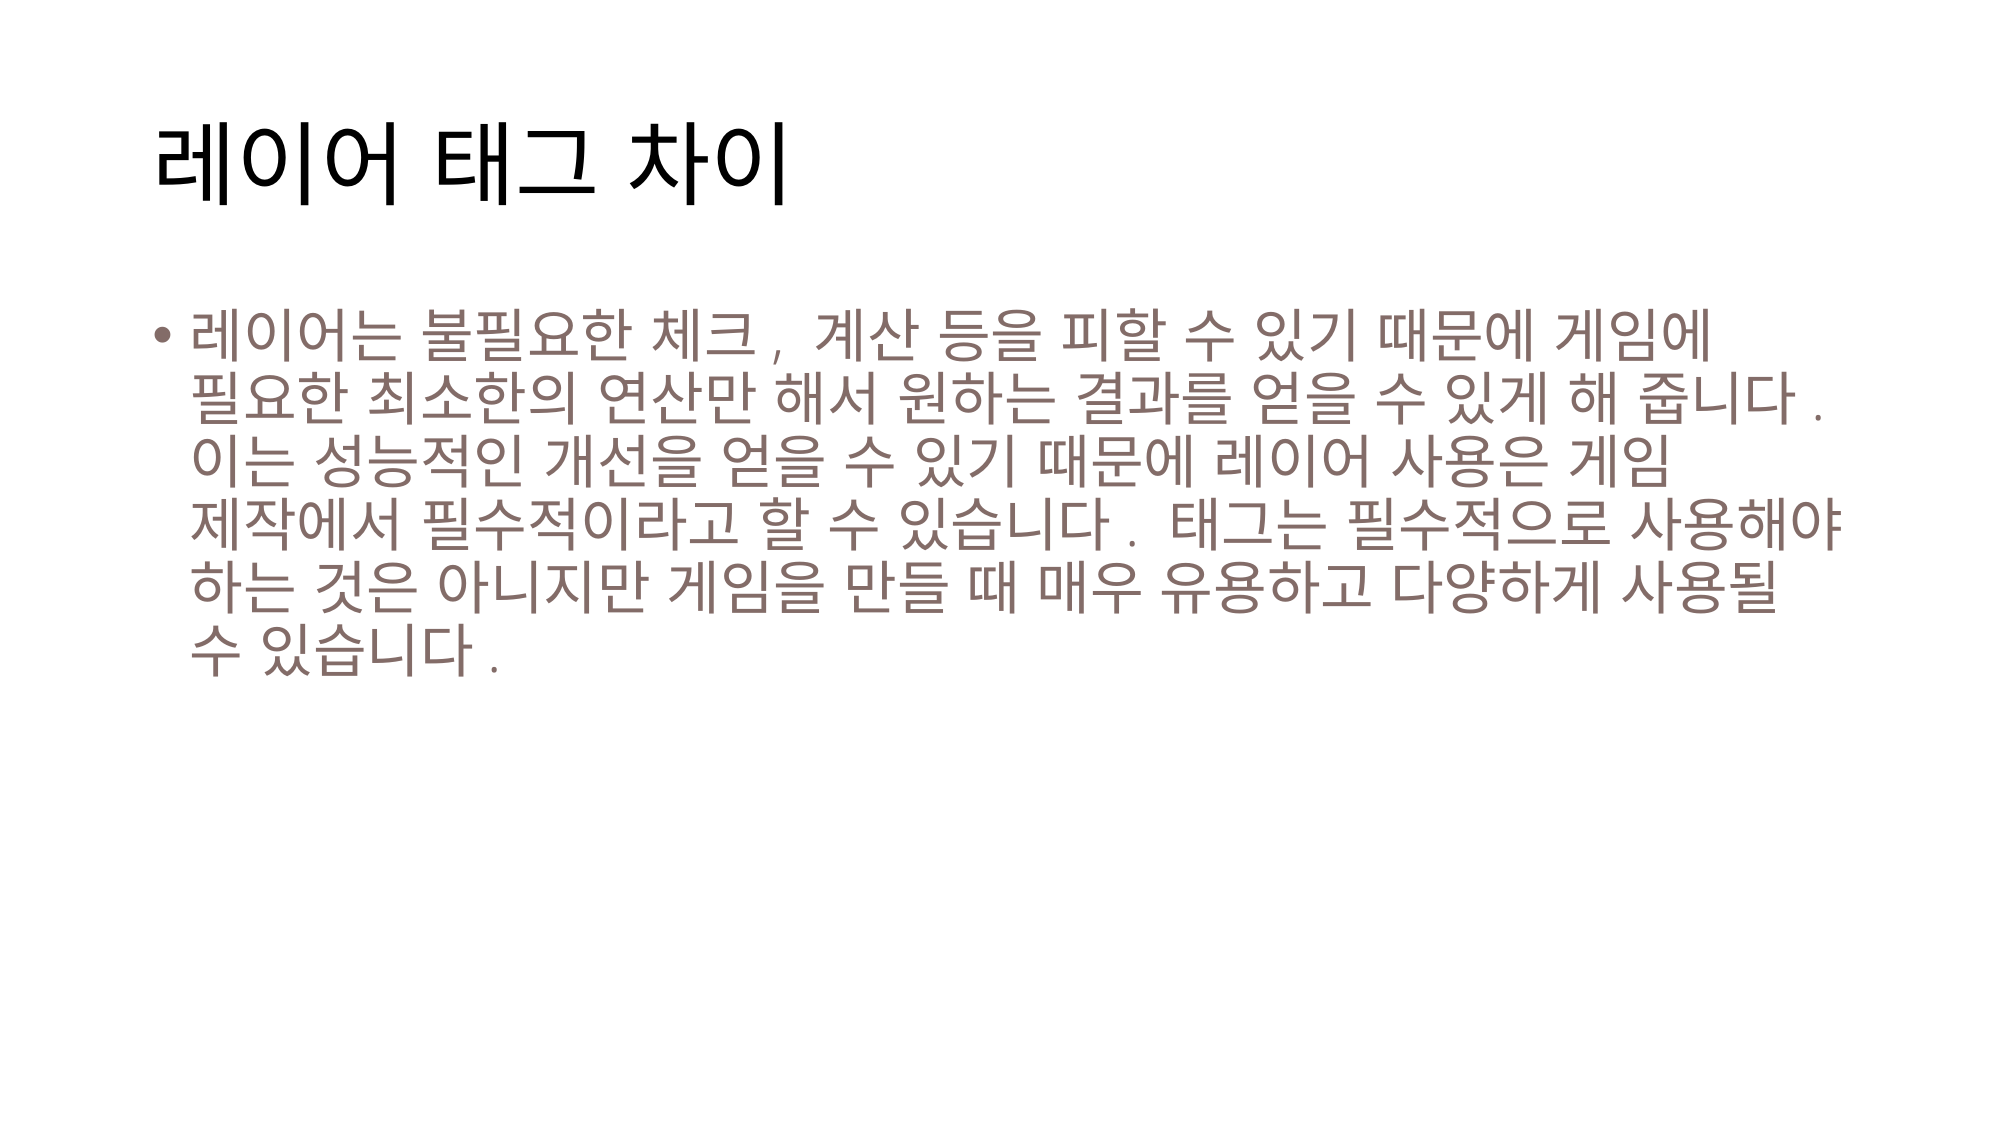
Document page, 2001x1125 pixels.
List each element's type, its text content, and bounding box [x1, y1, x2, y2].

title 레이어 태그 차이 [137, 59, 1863, 278]
list 레이어는 불필요한 체크, 계산 등을 피할 수 있기 때문에 게임에 필요한 최소한의 연산만 해서 원하는 결과를 얻을 수 있게 해 줍니다. 이는 성능적인 개선을 얻을 수 있기 때문에 레이어 사용은 게임 제작에서 필수적이라고 할 수 있습니다. 태그는 필수적으로 사용해야 하는 것은 아니지만 게임을 만들 때 매우 유용하고 다양하게 사용될 수 있습니다. [137, 299, 1863, 1014]
